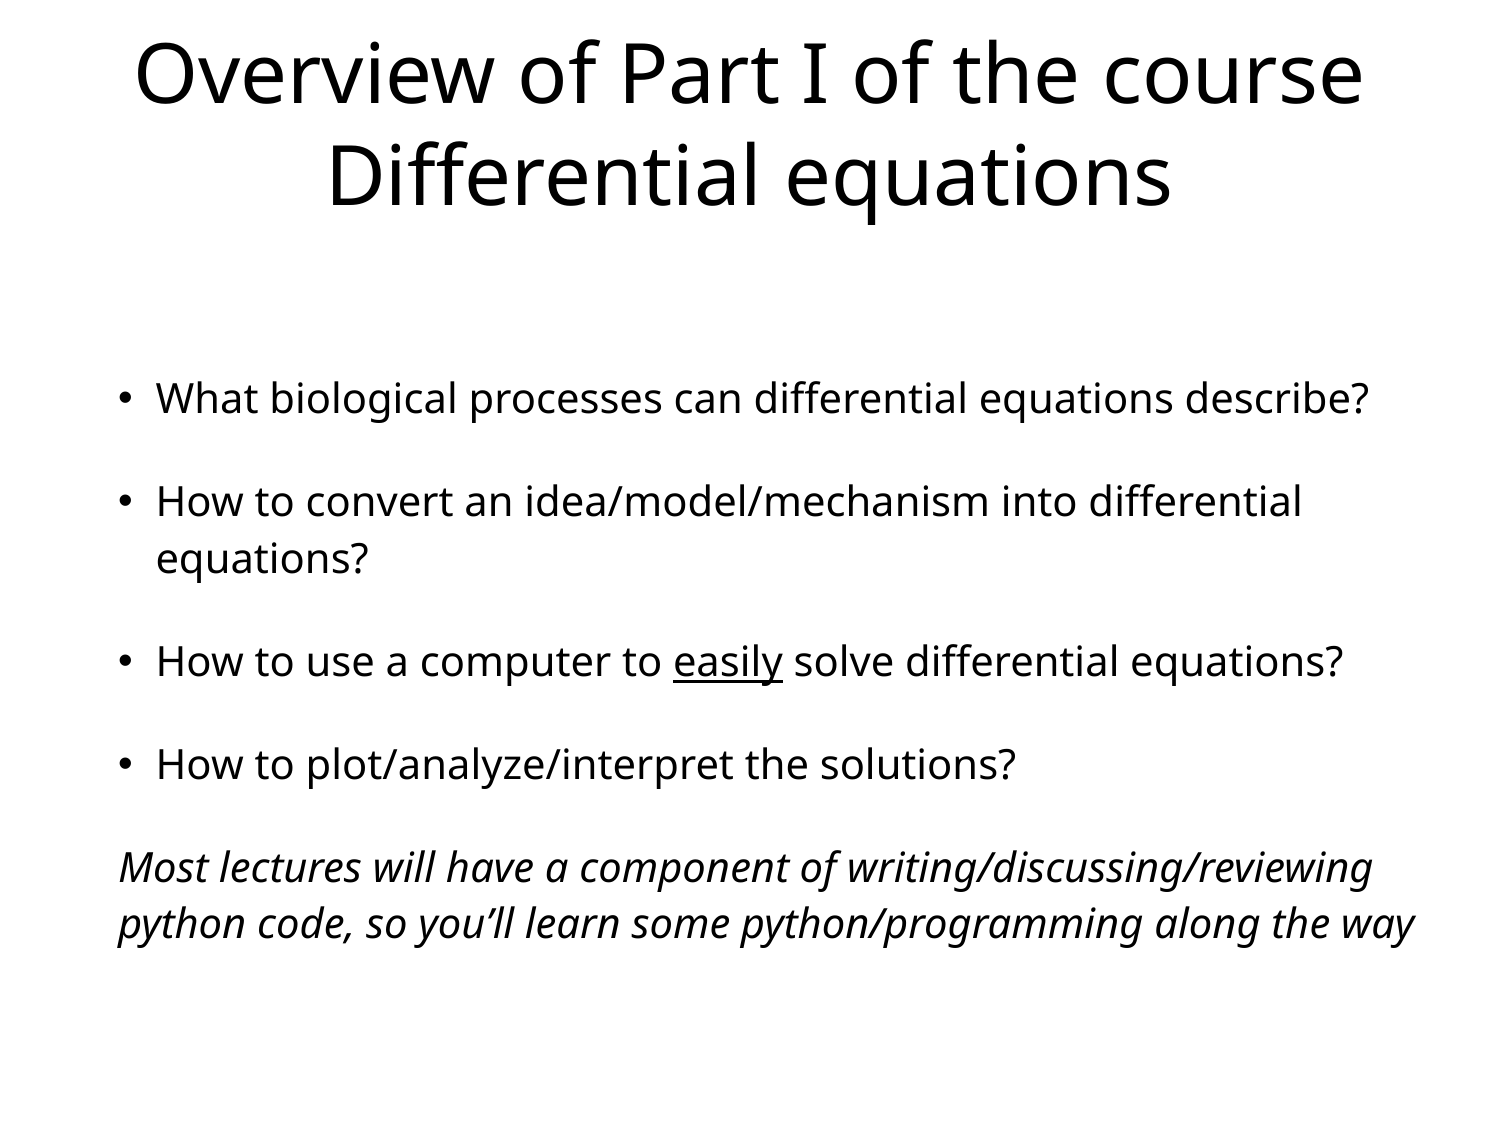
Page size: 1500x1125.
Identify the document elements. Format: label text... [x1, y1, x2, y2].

title Overview of Part I of the course Differential equations [103, 0, 1397, 249]
list What biological processes can differential equations describe? How to convert an idea/model/mechanism into differential equations? How to use a computer to easily solve differential equations? How to plot/analyze/interpret the solutions? Most lectures will have a component of writing/discussing/reviewing python code, so you’ll learn some python/programming along the way [103, 361, 1452, 1009]
